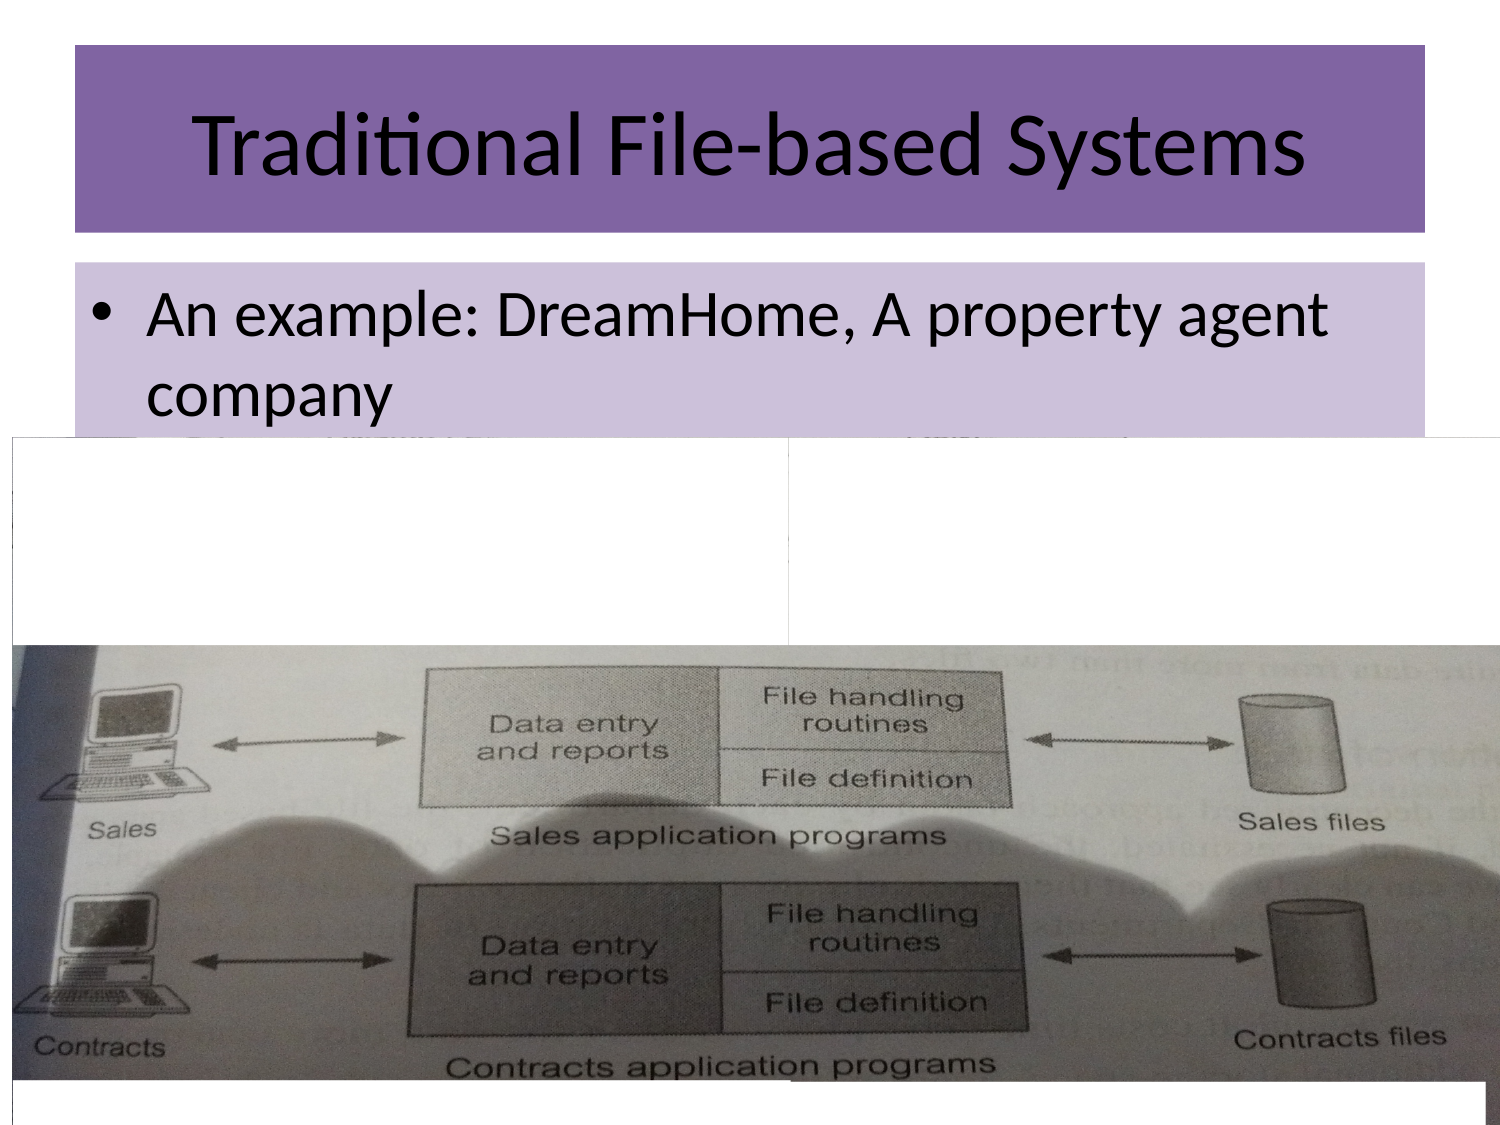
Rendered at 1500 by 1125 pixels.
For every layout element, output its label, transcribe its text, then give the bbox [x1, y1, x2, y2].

title Traditional File-based Systems [75, 45, 1425, 233]
list An example: DreamHome, A property agent company [75, 262, 1425, 435]
picture [12, 437, 1500, 1125]
